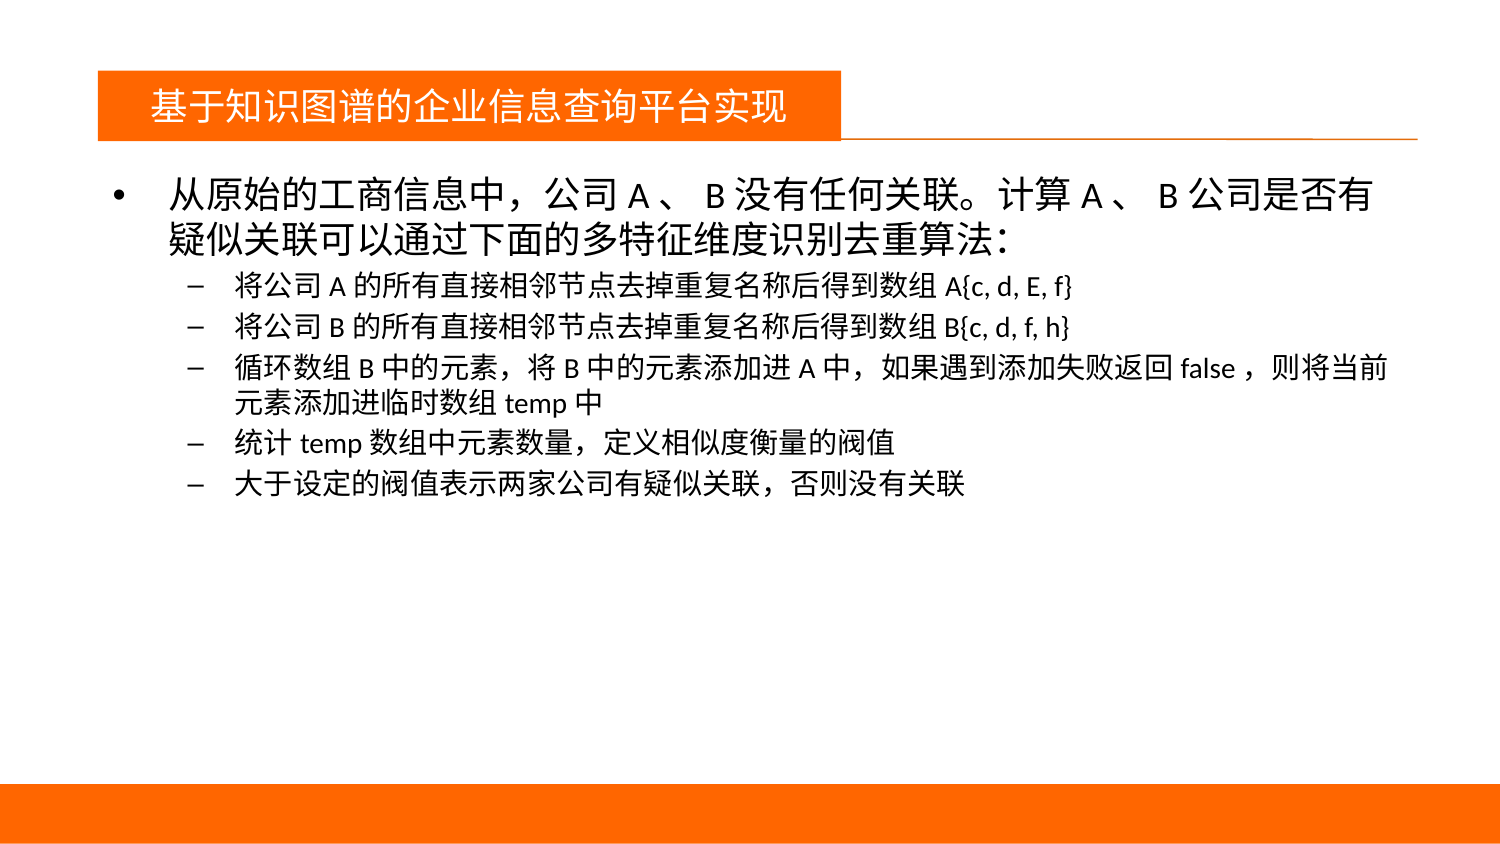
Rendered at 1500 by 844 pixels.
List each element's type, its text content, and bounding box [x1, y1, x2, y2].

text_box 从原始的工商信息中，公司A、B没有任何关联。计算A、B公司是否有疑似关联可以通过下面的多特征维度识别去重算法： 将公司A的所有直接相邻节点去掉重复名称后得到数组A{c, d, E, f} 将公司B的所有直接相邻节点去掉重复名称后得到数组B{c, d, f, h} 循环数组B中的元素，将B中的元素添加进A中，如果遇到添加失败返回false，则将当前元素添加进临时数组temp中 统计temp数组中元素数量，定义相似度衡量的阀值 大于设定的阀值表示两家公司有疑似关联，否则没有关联 [97, 164, 1418, 508]
text_box [0, 782, 1500, 844]
text_box [99, 70, 130, 147]
text_box 基于知识图谱的企业信息查询平台实现 [96, 68, 843, 143]
